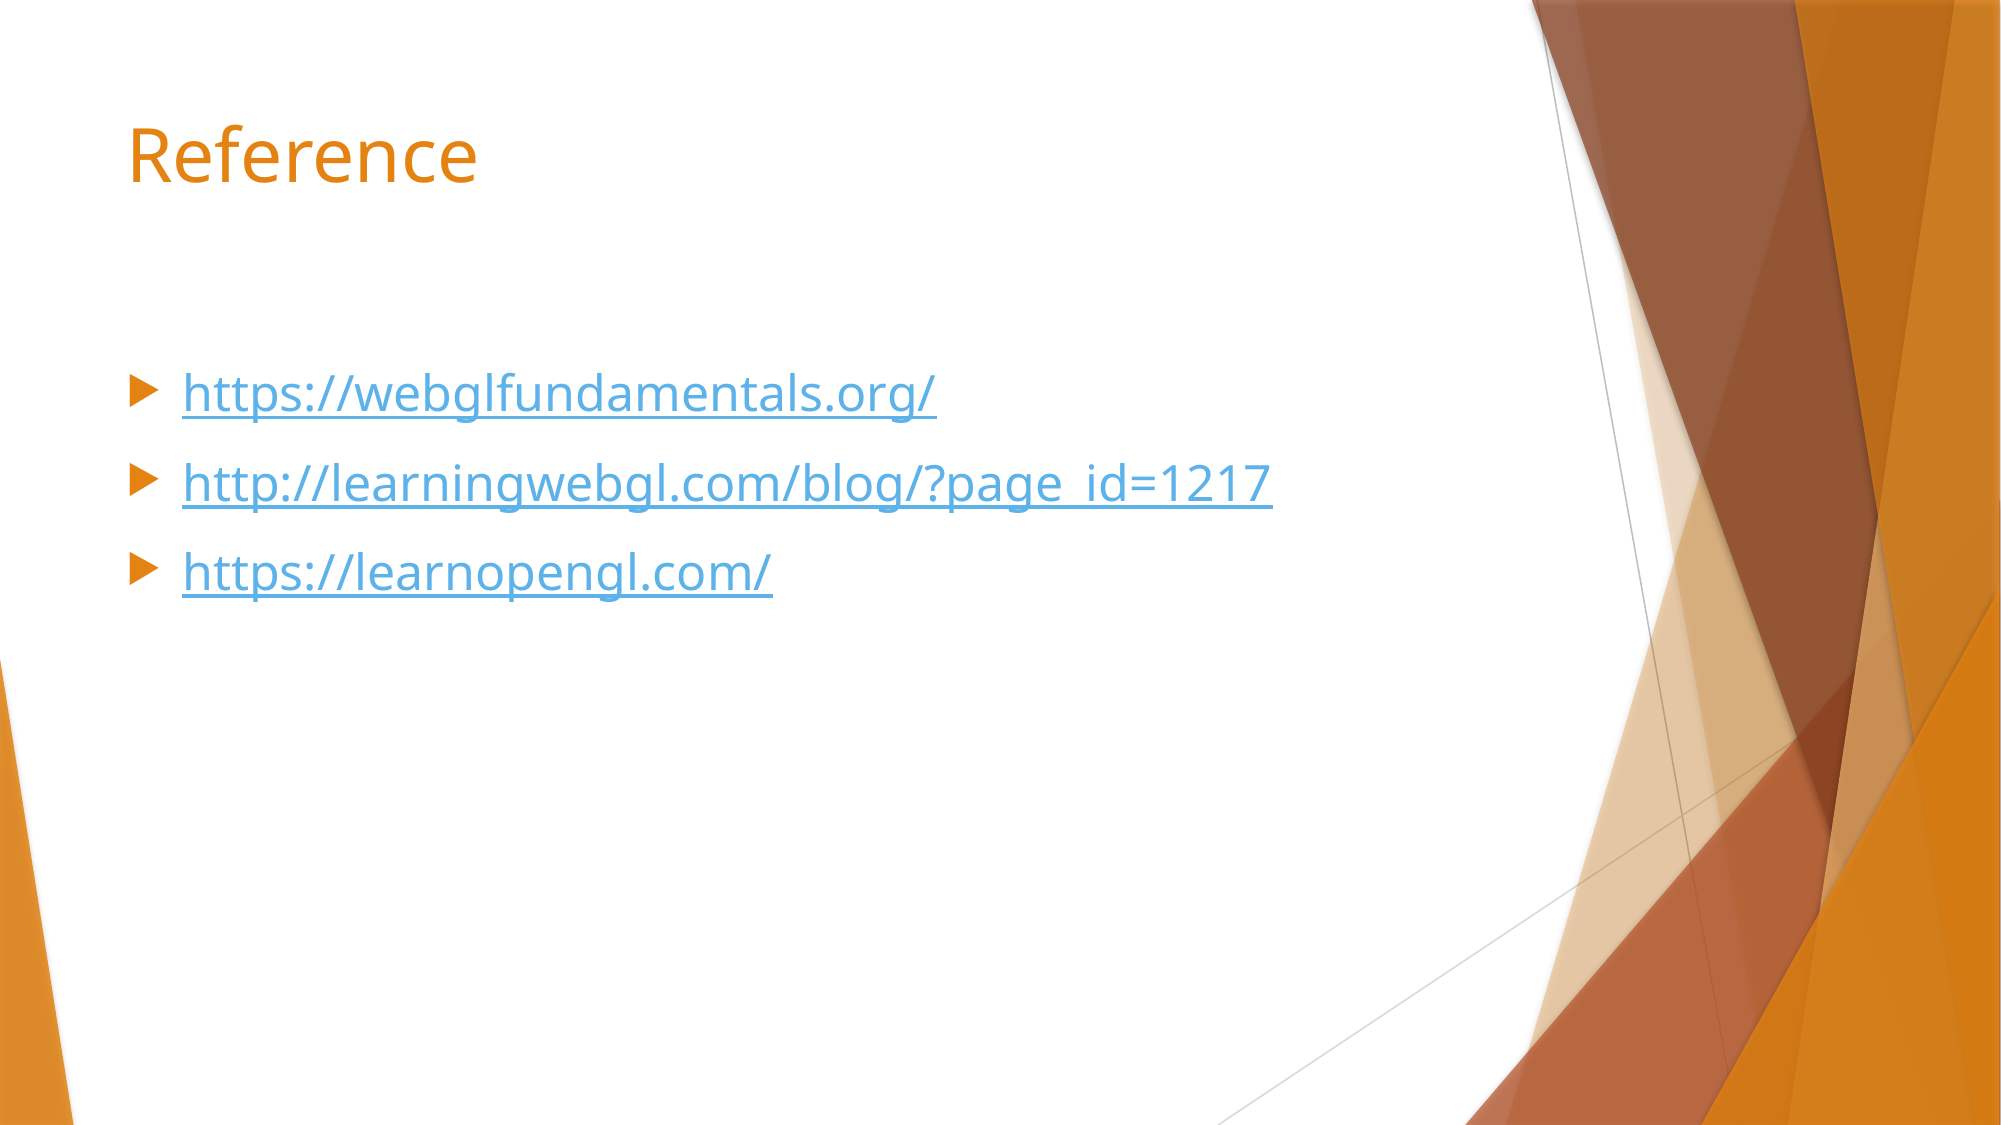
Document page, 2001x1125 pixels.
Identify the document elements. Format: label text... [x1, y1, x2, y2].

title Reference [111, 99, 1522, 317]
list https://webglfundamentals.org/ http://learningwebgl.com/blog/?page_id=1217 https://learnopengl.com/ [111, 354, 1522, 992]
